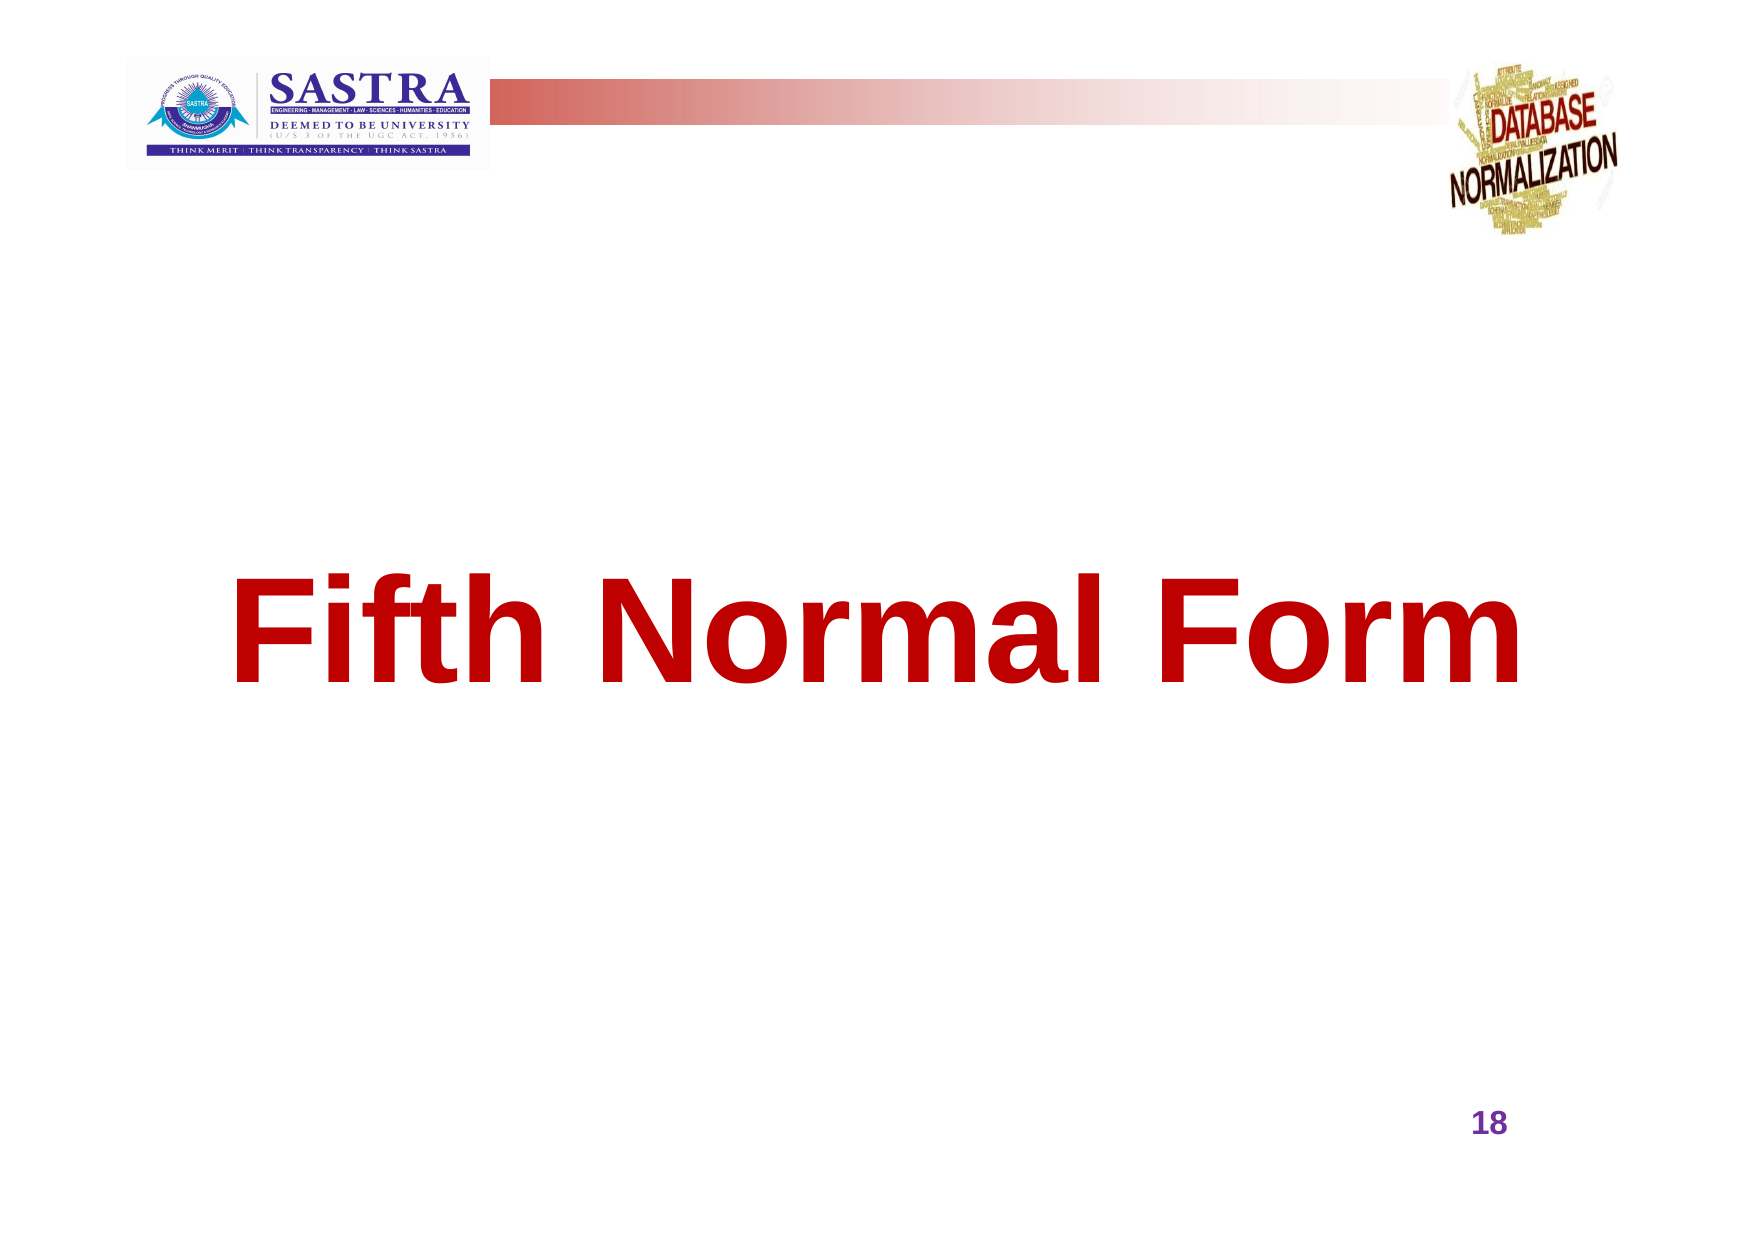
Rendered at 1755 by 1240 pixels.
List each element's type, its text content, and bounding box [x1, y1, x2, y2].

picture [127, 57, 1618, 236]
title Fifth Normal Form [224, 530, 1529, 740]
slide_number 18 [1464, 1102, 1515, 1240]
